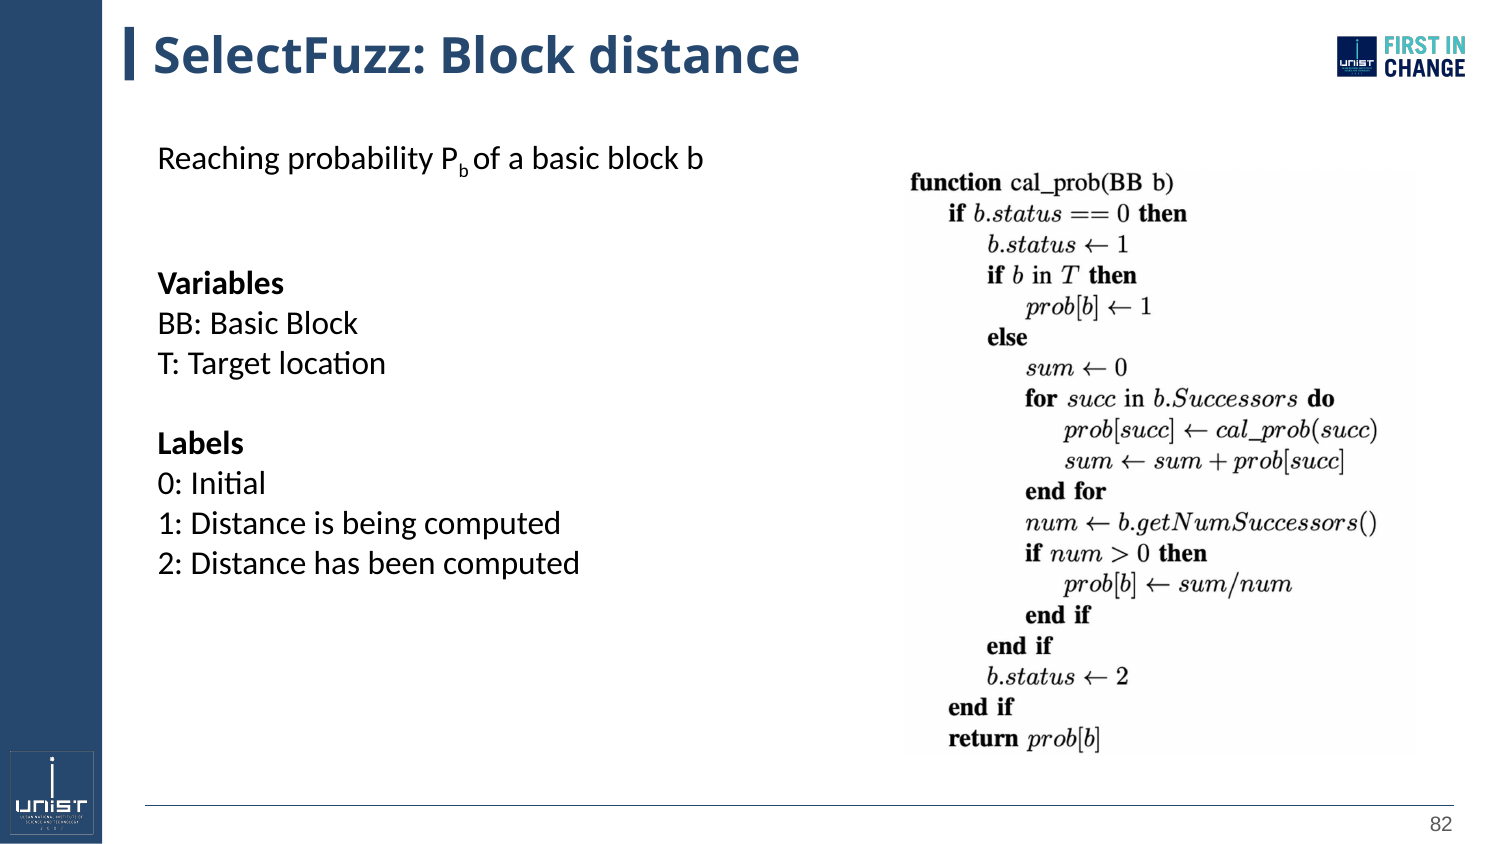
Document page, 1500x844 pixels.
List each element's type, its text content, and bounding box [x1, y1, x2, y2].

slide_number 82 [1377, 790, 1468, 844]
picture [1336, 35, 1466, 78]
text_box SelectFuzz: Block distance [142, 17, 1287, 150]
text_box [0, 0, 103, 844]
text_box [124, 26, 134, 81]
picture [6, 739, 102, 838]
picture [902, 170, 1418, 756]
text_box Reaching probability Pb of a basic block b Variables BB: Basic Block T: Target location Labels 0: Initial 1: Distance is being computed 2: Distance has been computed [142, 121, 929, 752]
